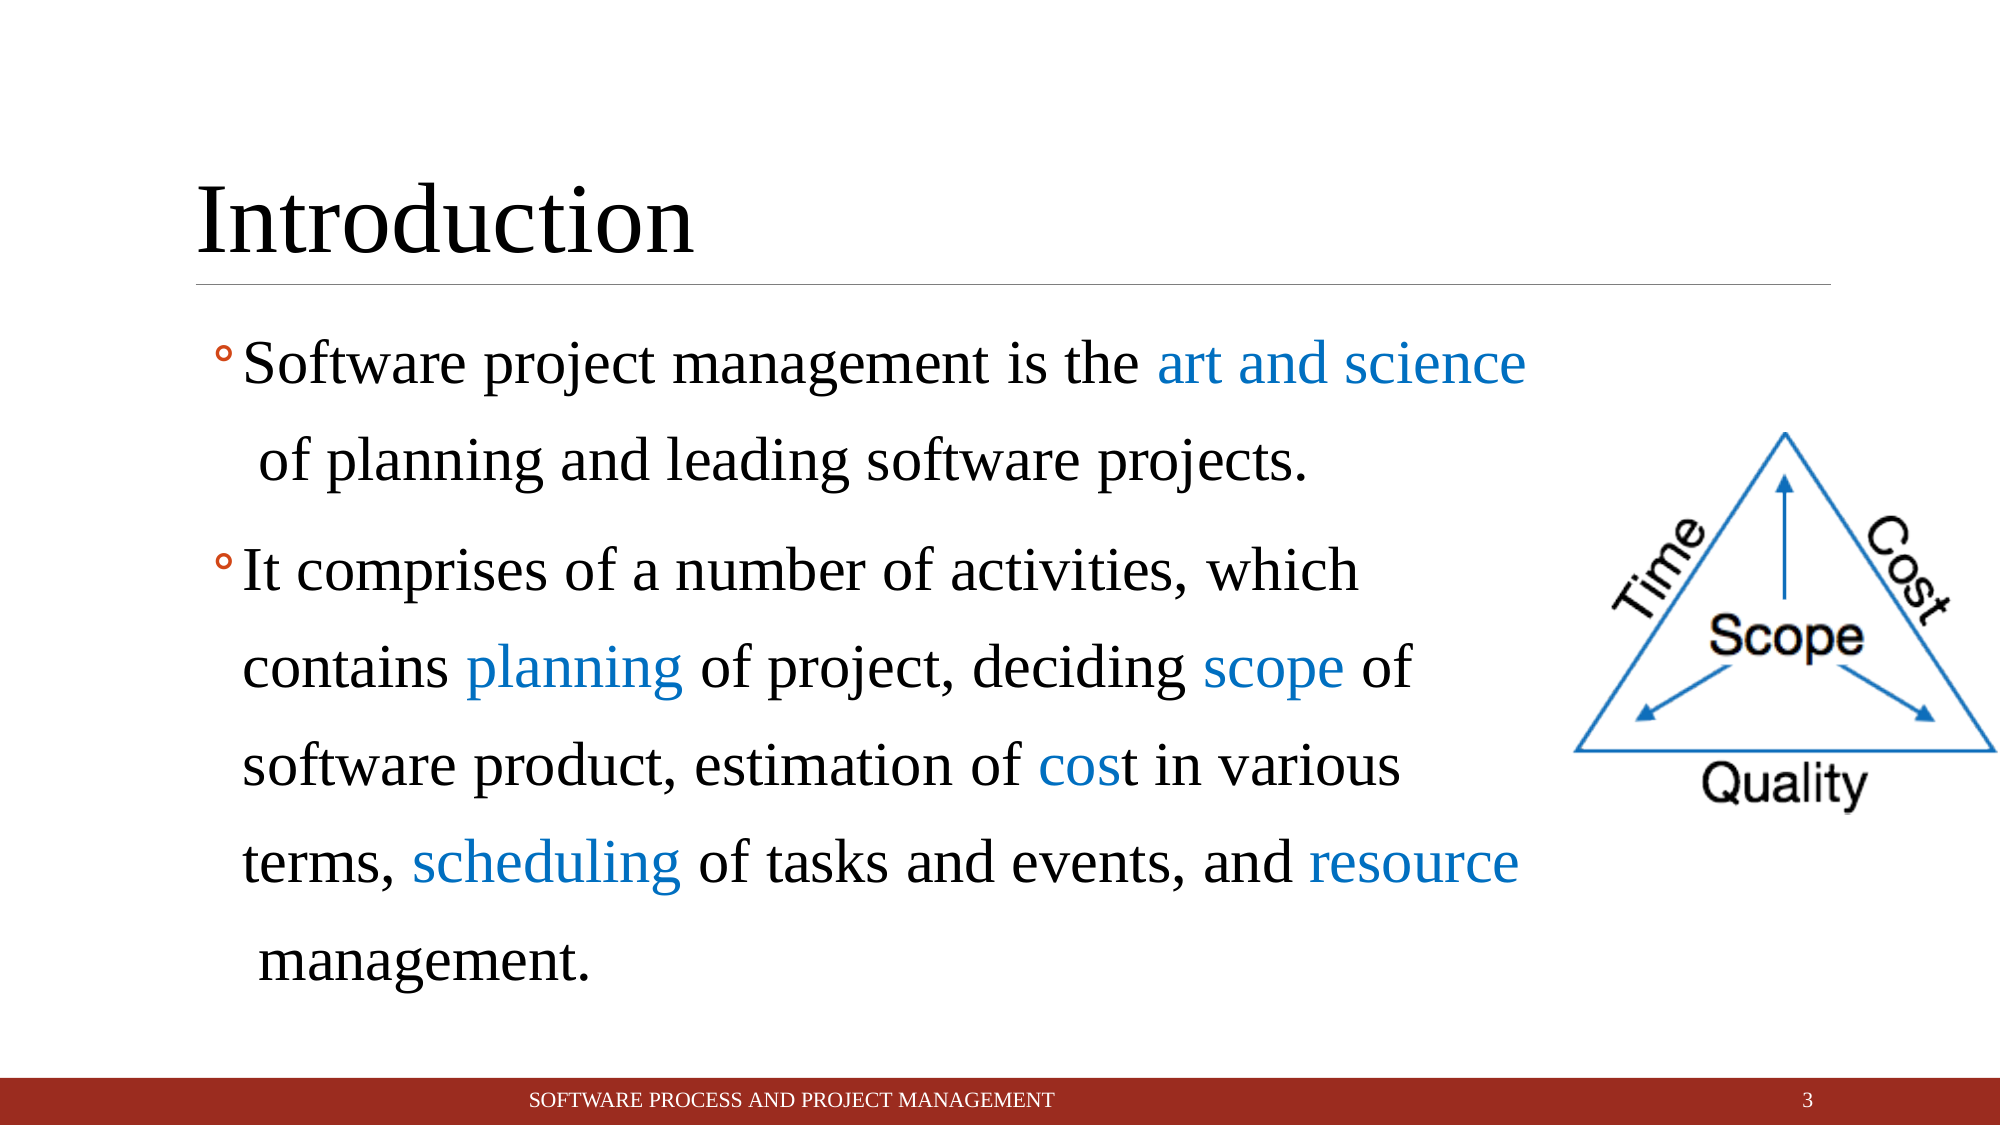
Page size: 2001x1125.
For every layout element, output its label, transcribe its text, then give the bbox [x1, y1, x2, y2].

text_box Software project management is the art and science of planning and leading software projects. It comprises of a number of activities, which contains planning of project, deciding scope of software product, estimation of cost in various terms, scheduling of tasks and events, and resource management. [210, 296, 1533, 993]
footer SOFTWARE PROCESS AND PROJECT MANAGEMENT [526, 1085, 1065, 1125]
picture [1572, 432, 2000, 815]
slide_number 10 [1796, 1085, 1831, 1125]
title Introduction [192, 150, 701, 341]
